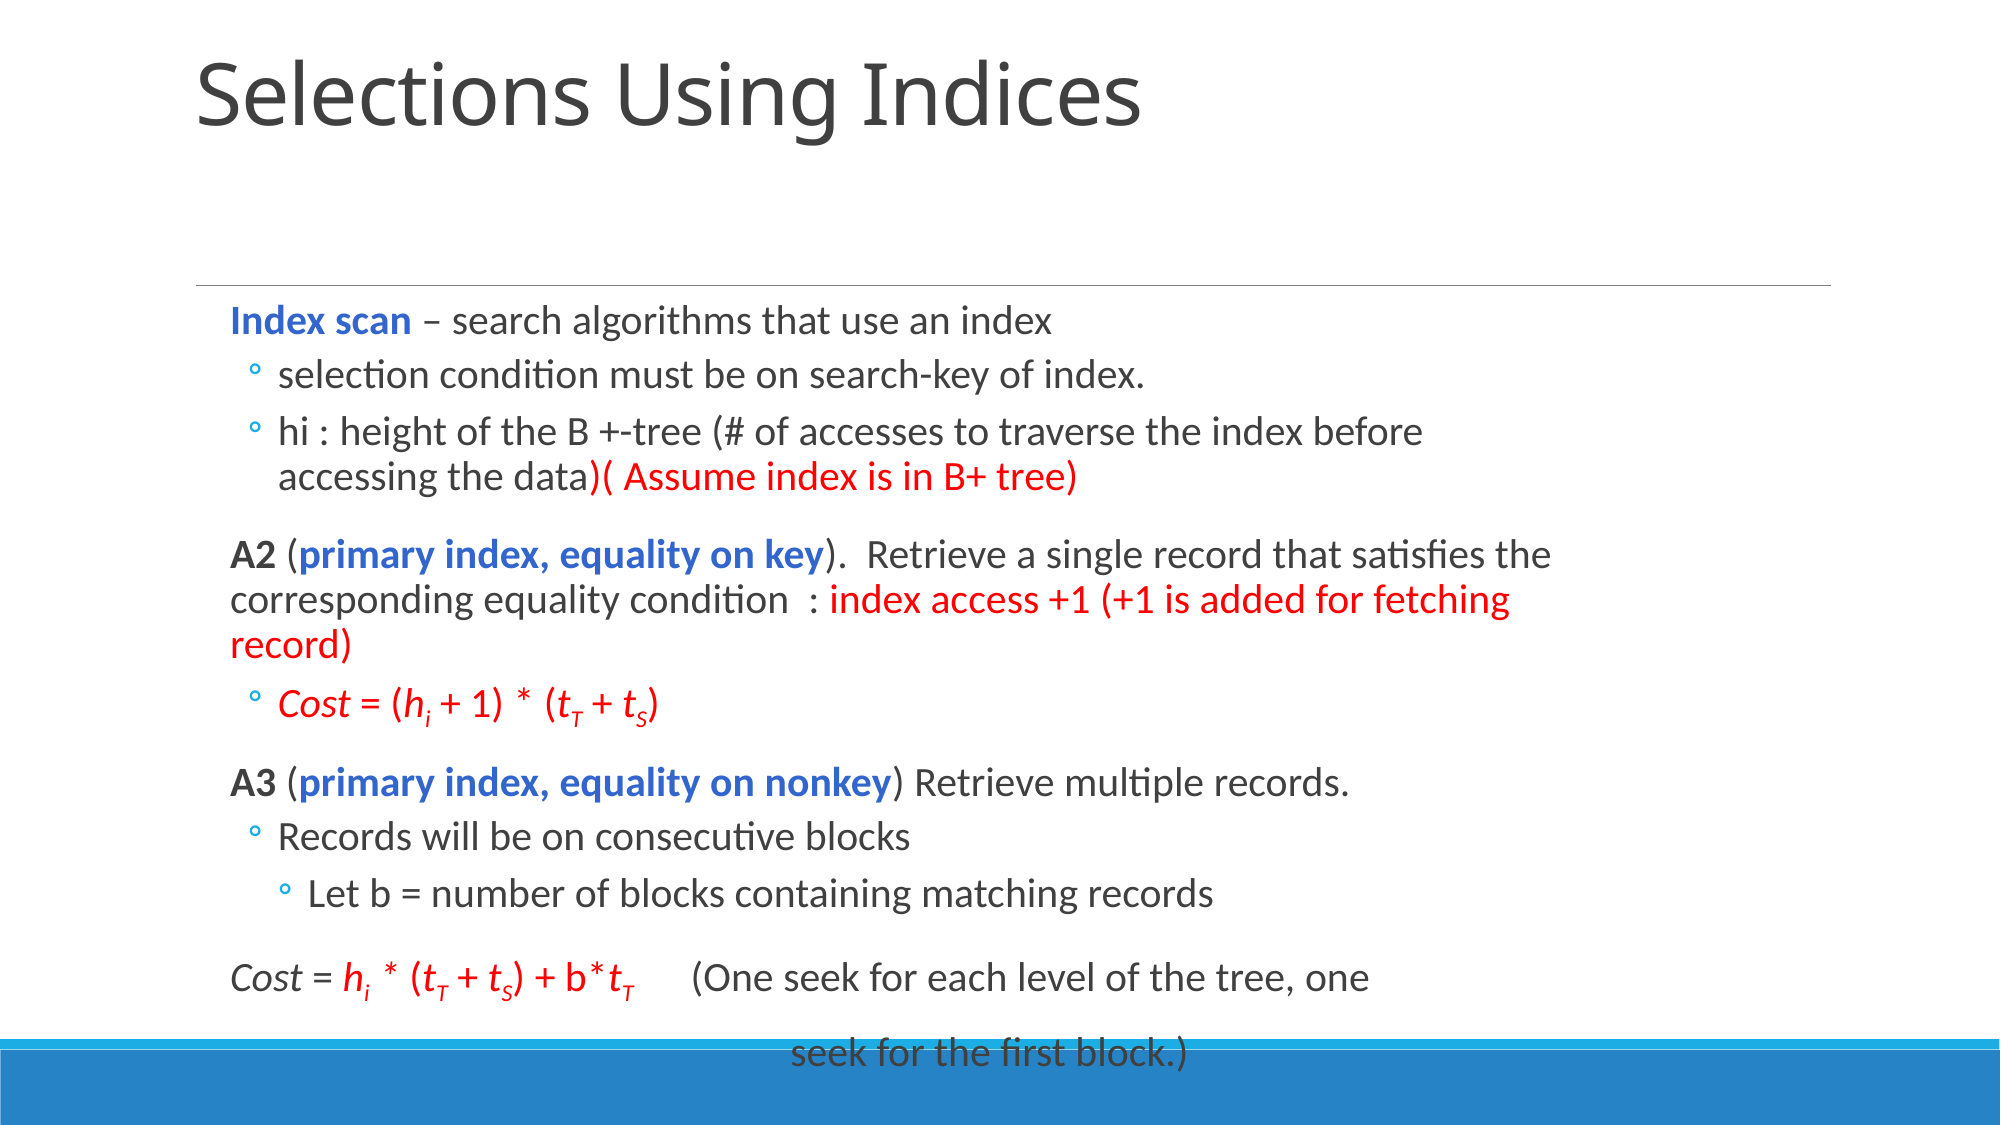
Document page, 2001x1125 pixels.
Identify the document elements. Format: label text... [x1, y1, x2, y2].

list Index scan – search algorithms that use an index selection condition must be on search-key of index. hi : height of the B +-tree (# of accesses to traverse the index before accessing the data)( Assume index is in B+ tree) A2 (primary index, equality on key). Retrieve a single record that satisfies the corresponding equality condition : index access +1 (+1 is added for fetching record) Cost = (hi + 1) * (tT + tS) A3 (primary index, equality on nonkey) Retrieve multiple records. Records will be on consecutive blocks Let b = number of blocks containing matching records Cost = hi * (tT + tS) + b*tT (One seek for each level of the tree, one seek for the first block.) [214, 291, 1594, 1125]
title Selections Using Indices [180, 47, 1830, 150]
